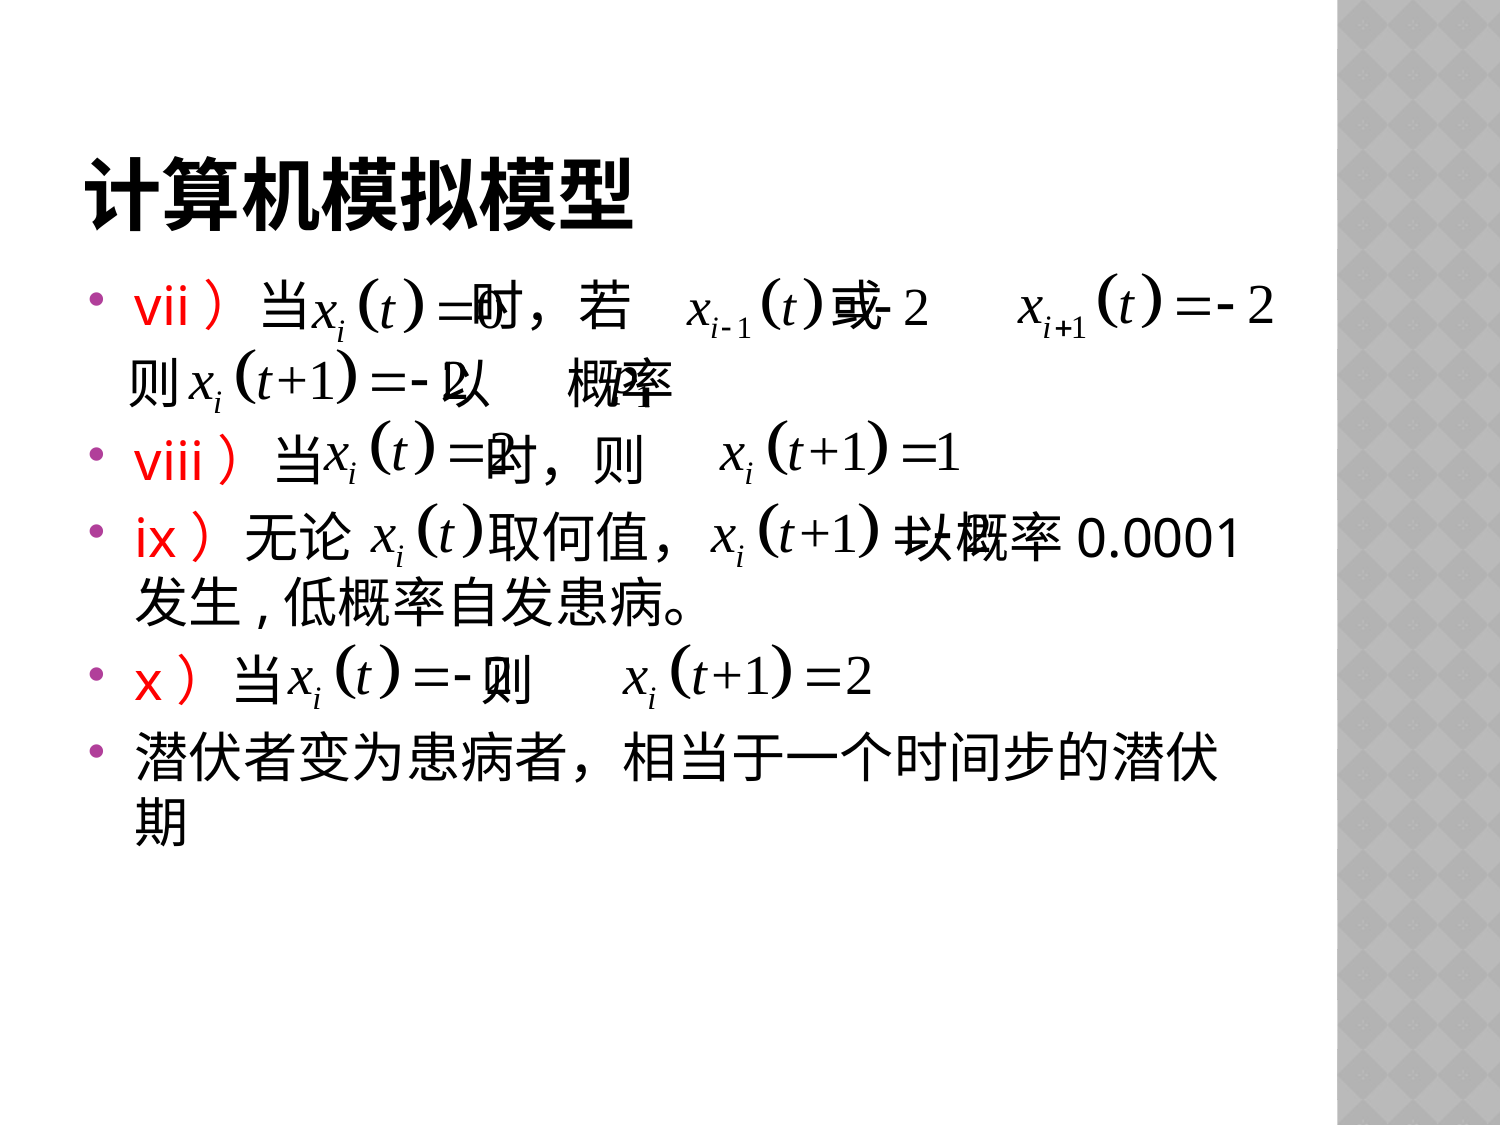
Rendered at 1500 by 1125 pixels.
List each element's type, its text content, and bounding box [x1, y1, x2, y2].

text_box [300, 266, 515, 362]
title 计算机模拟模型 [75, 52, 1263, 240]
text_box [612, 632, 883, 728]
list vii）当 时，若 或 则 以 概率 viii）当 时，则 ix）无论 取何值， 以概率0.0001发生,低概率自发患病。 x）当 则 潜伏者变为患病者，相当于一个时间步的潜伏期 [75, 264, 1263, 1059]
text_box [700, 491, 1004, 587]
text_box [709, 408, 970, 489]
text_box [1007, 261, 1287, 357]
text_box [277, 632, 524, 728]
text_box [676, 266, 942, 357]
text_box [177, 337, 481, 433]
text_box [596, 337, 662, 422]
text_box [312, 408, 526, 504]
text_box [359, 491, 489, 587]
